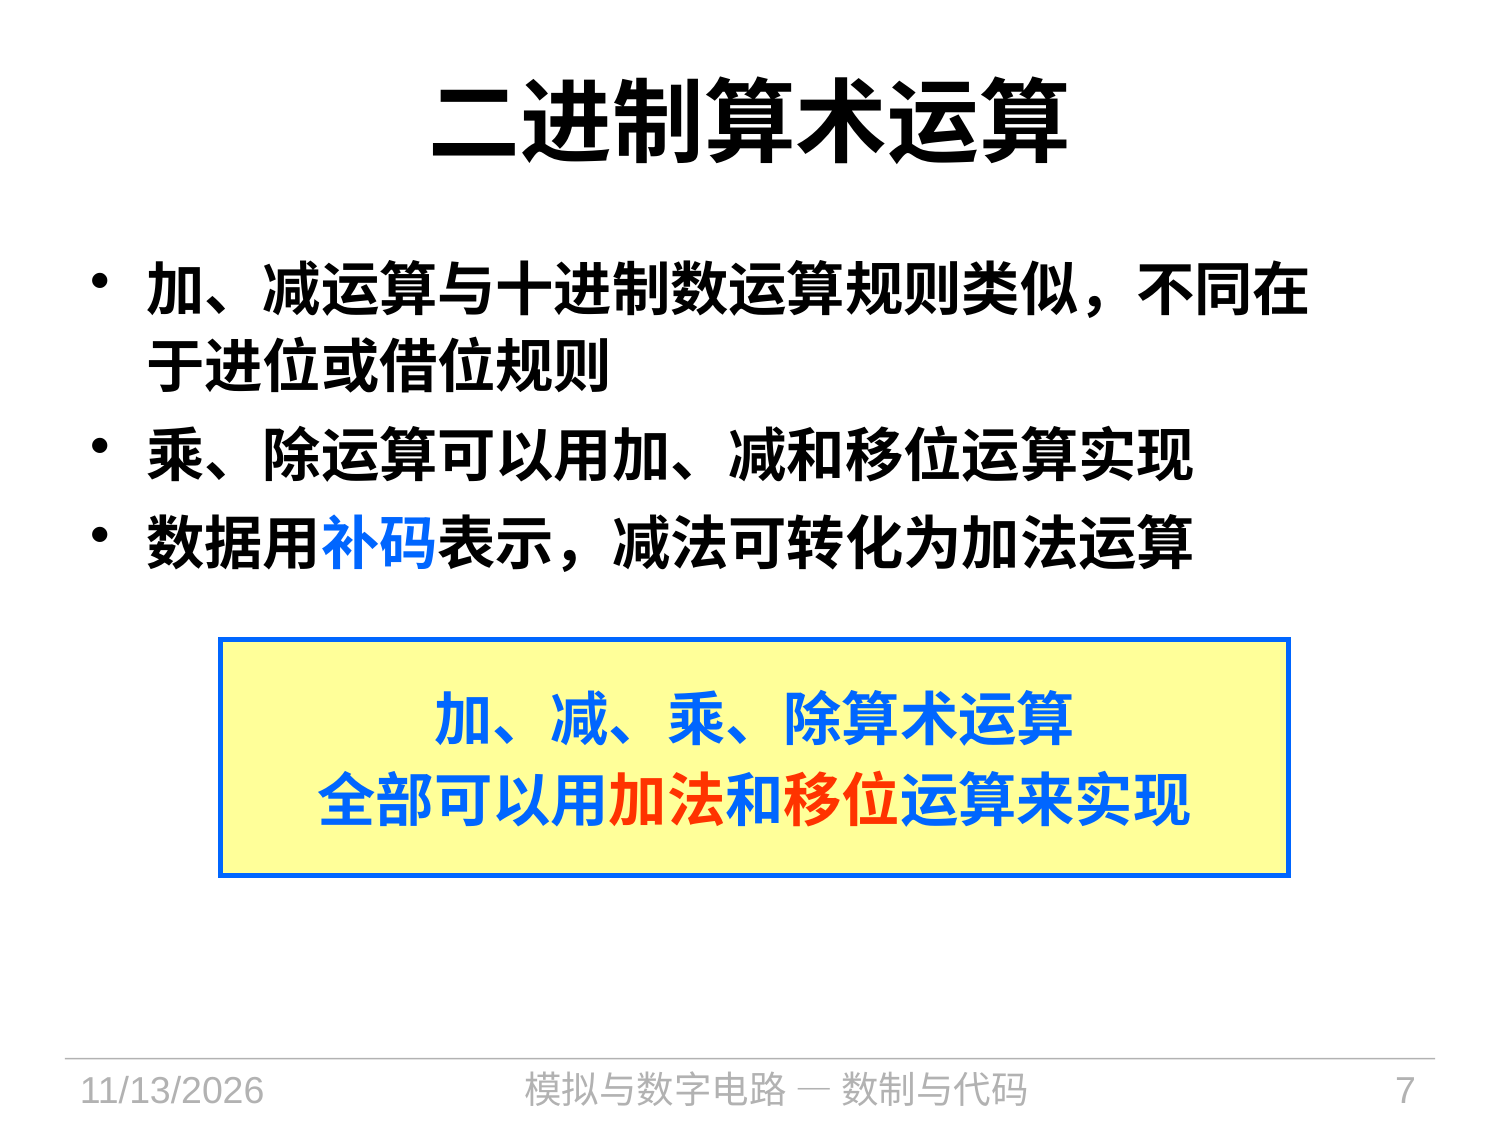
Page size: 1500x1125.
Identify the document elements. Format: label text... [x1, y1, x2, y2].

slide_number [64, 1058, 348, 1125]
title 二进制算术运算 [75, 24, 1425, 213]
list 加、减运算与十进制数运算规则类似，不同在于进位或借位规则 乘、除运算可以用加、减和移位运算实现 数据用补码表示，减法可转化为加法运算 [75, 237, 1376, 1047]
slide_number 7 [1230, 1058, 1431, 1125]
footer 模拟与数字电路 — 数制与代码 [373, 1058, 1179, 1125]
text_box 加、减、乘、除算术运算 全部可以用加法和移位运算来实现 [220, 639, 1289, 876]
